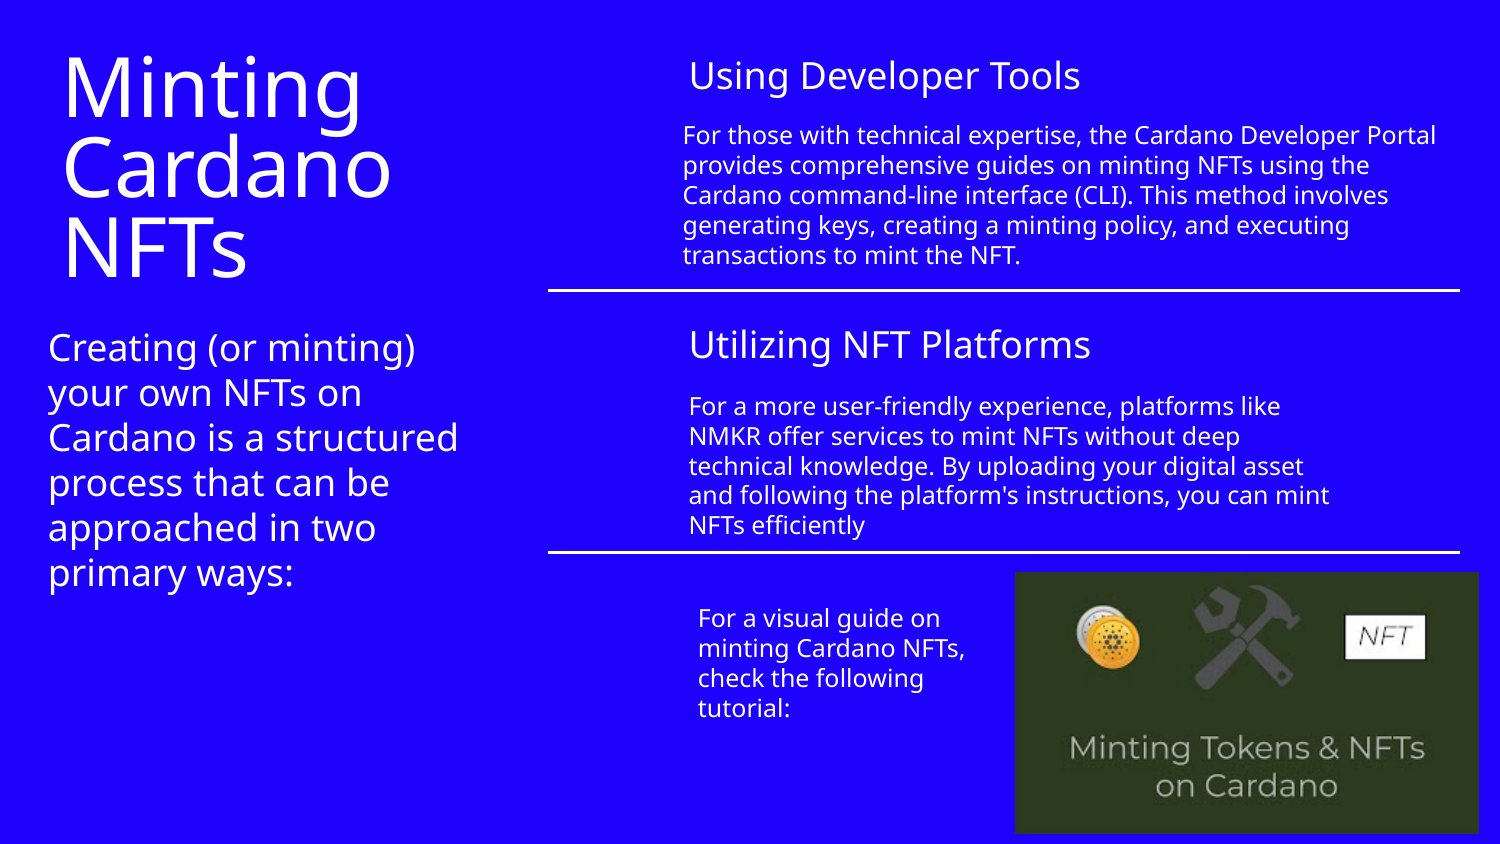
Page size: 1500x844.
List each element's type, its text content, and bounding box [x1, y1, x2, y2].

subtitle Using Developer Tools [673, 49, 1358, 99]
text_box For a visual guide on minting Cardano NFTs, check the following tutorial: [682, 587, 1004, 738]
subtitle Creating (or minting) your own NFTs on Cardano is a structured process that can be approached in two primary ways: [32, 433, 517, 484]
title Minting Cardano NFTs [46, 38, 511, 209]
picture [1015, 572, 1480, 834]
list For those with technical expertise, the Cardano Developer Portal provides comprehensive guides on minting NFTs using the Cardano command-line interface (CLI). This method involves generating keys, creating a minting policy, and executing transactions to mint the NFT. [667, 104, 1460, 265]
list For a more user-friendly experience, platforms like NMKR offer services to mint NFTs without deep technical knowledge. By uploading your digital asset and following the platform's instructions, you can mint NFTs efficiently [673, 375, 1358, 527]
subtitle Utilizing NFT Platforms [673, 318, 1358, 368]
